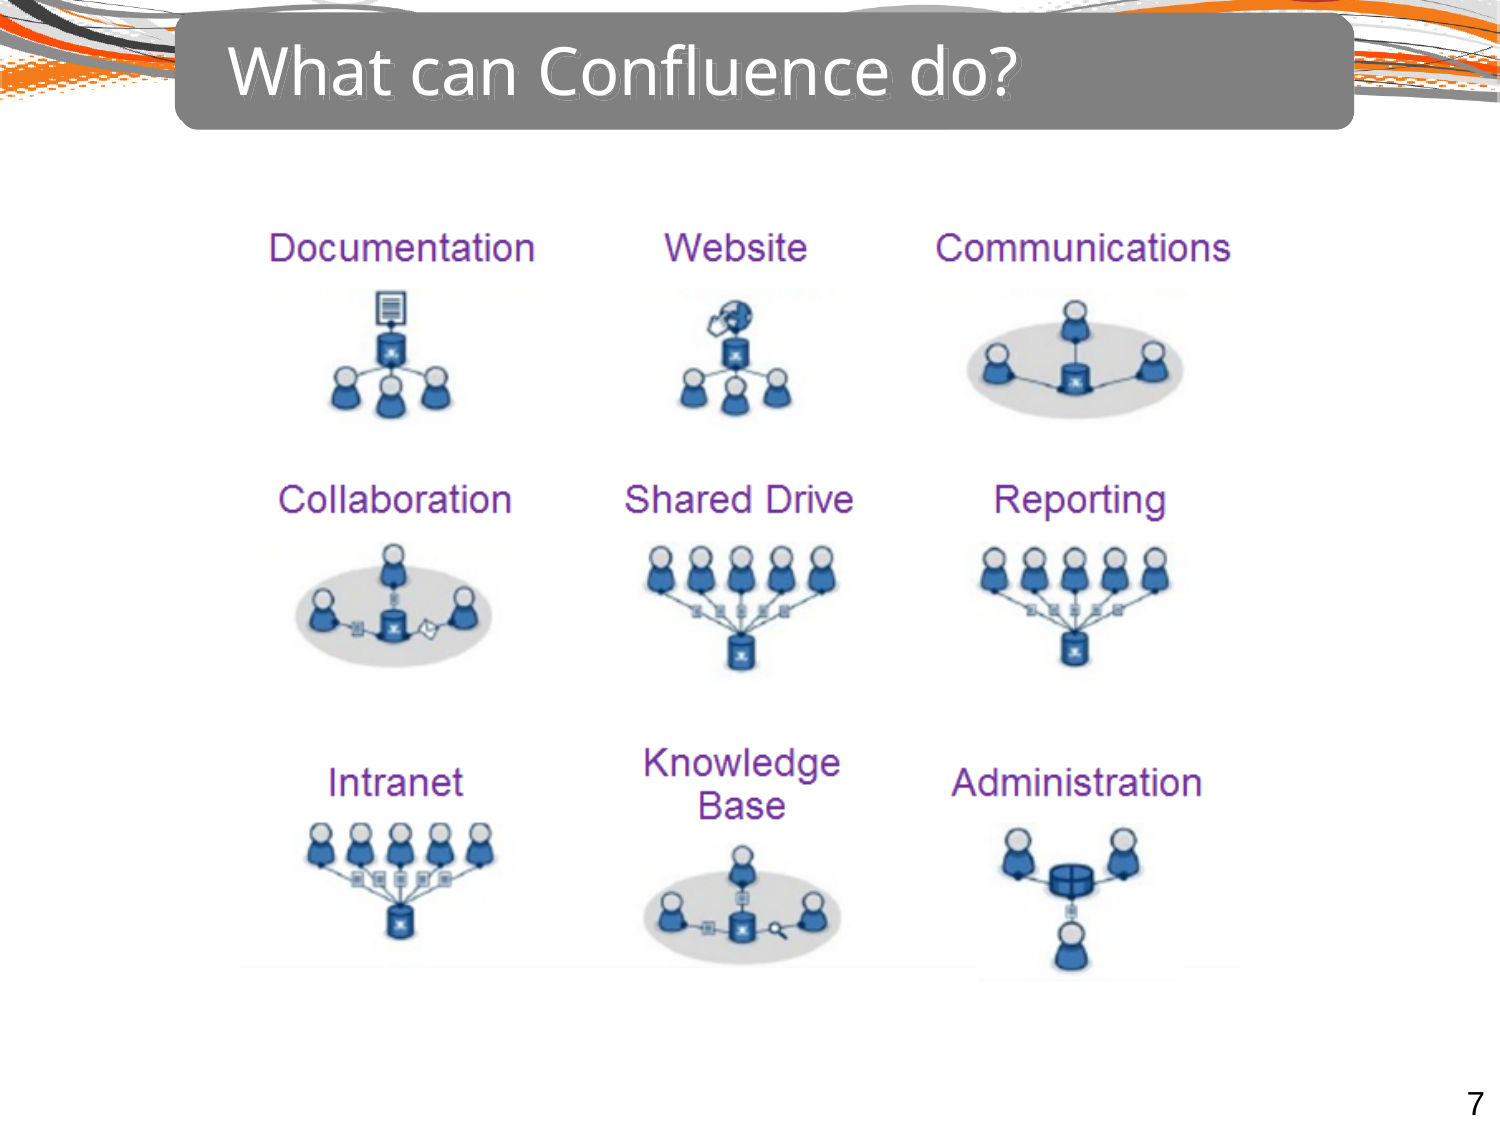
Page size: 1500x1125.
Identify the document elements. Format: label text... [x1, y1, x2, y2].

picture [0, 0, 1500, 125]
picture [237, 212, 1276, 1001]
title What can Confluence do? [212, 12, 1313, 126]
